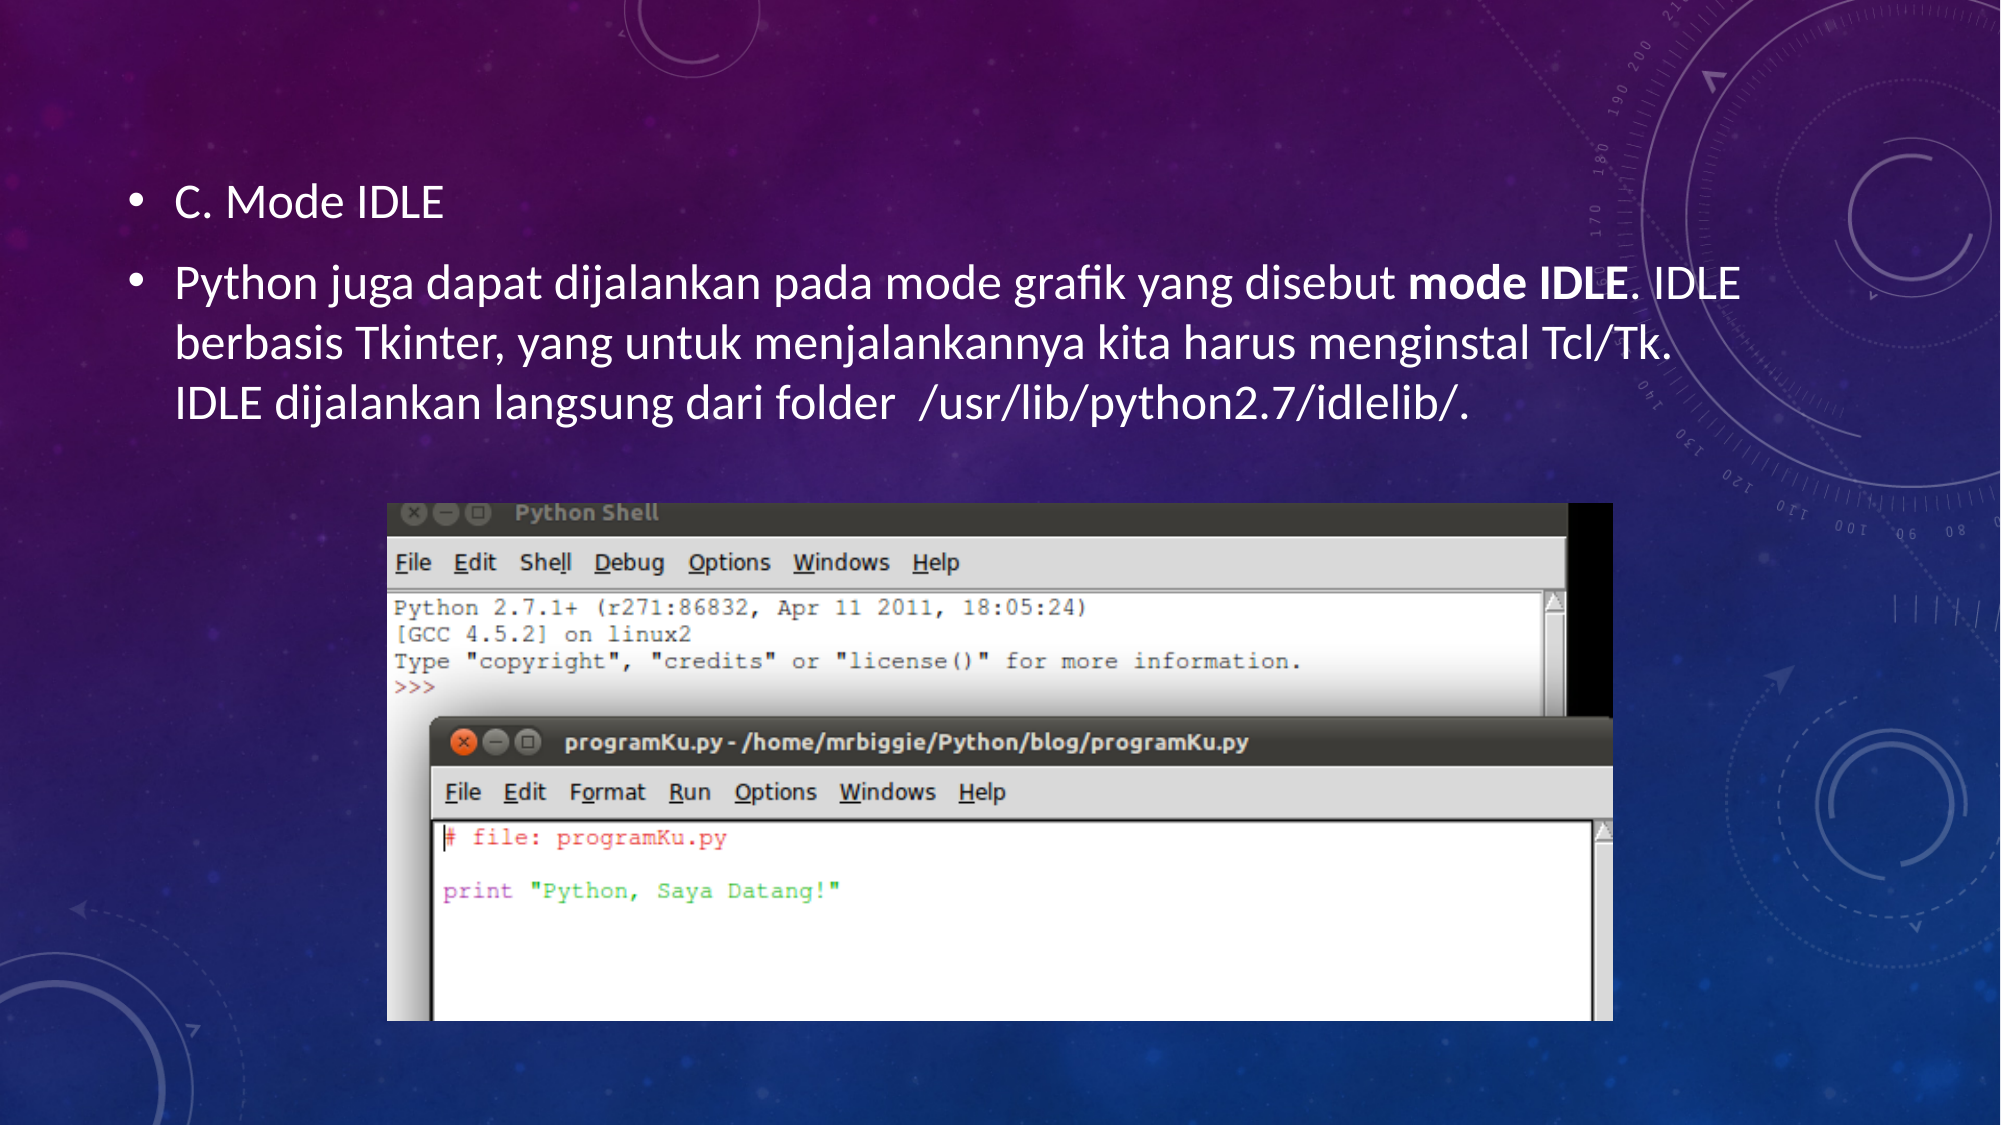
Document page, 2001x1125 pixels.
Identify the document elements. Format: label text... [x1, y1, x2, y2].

picture [0, 0, 2001, 1125]
list C. Mode IDLE Python juga dapat dijalankan pada mode grafik yang disebut mode IDLE. IDLE berbasis Tkinter, yang untuk menjalankannya kita harus menginstal Tcl/Tk. IDLE dijalankan langsung dari folder /usr/lib/python2.7/idlelib/. [112, 0, 1775, 599]
